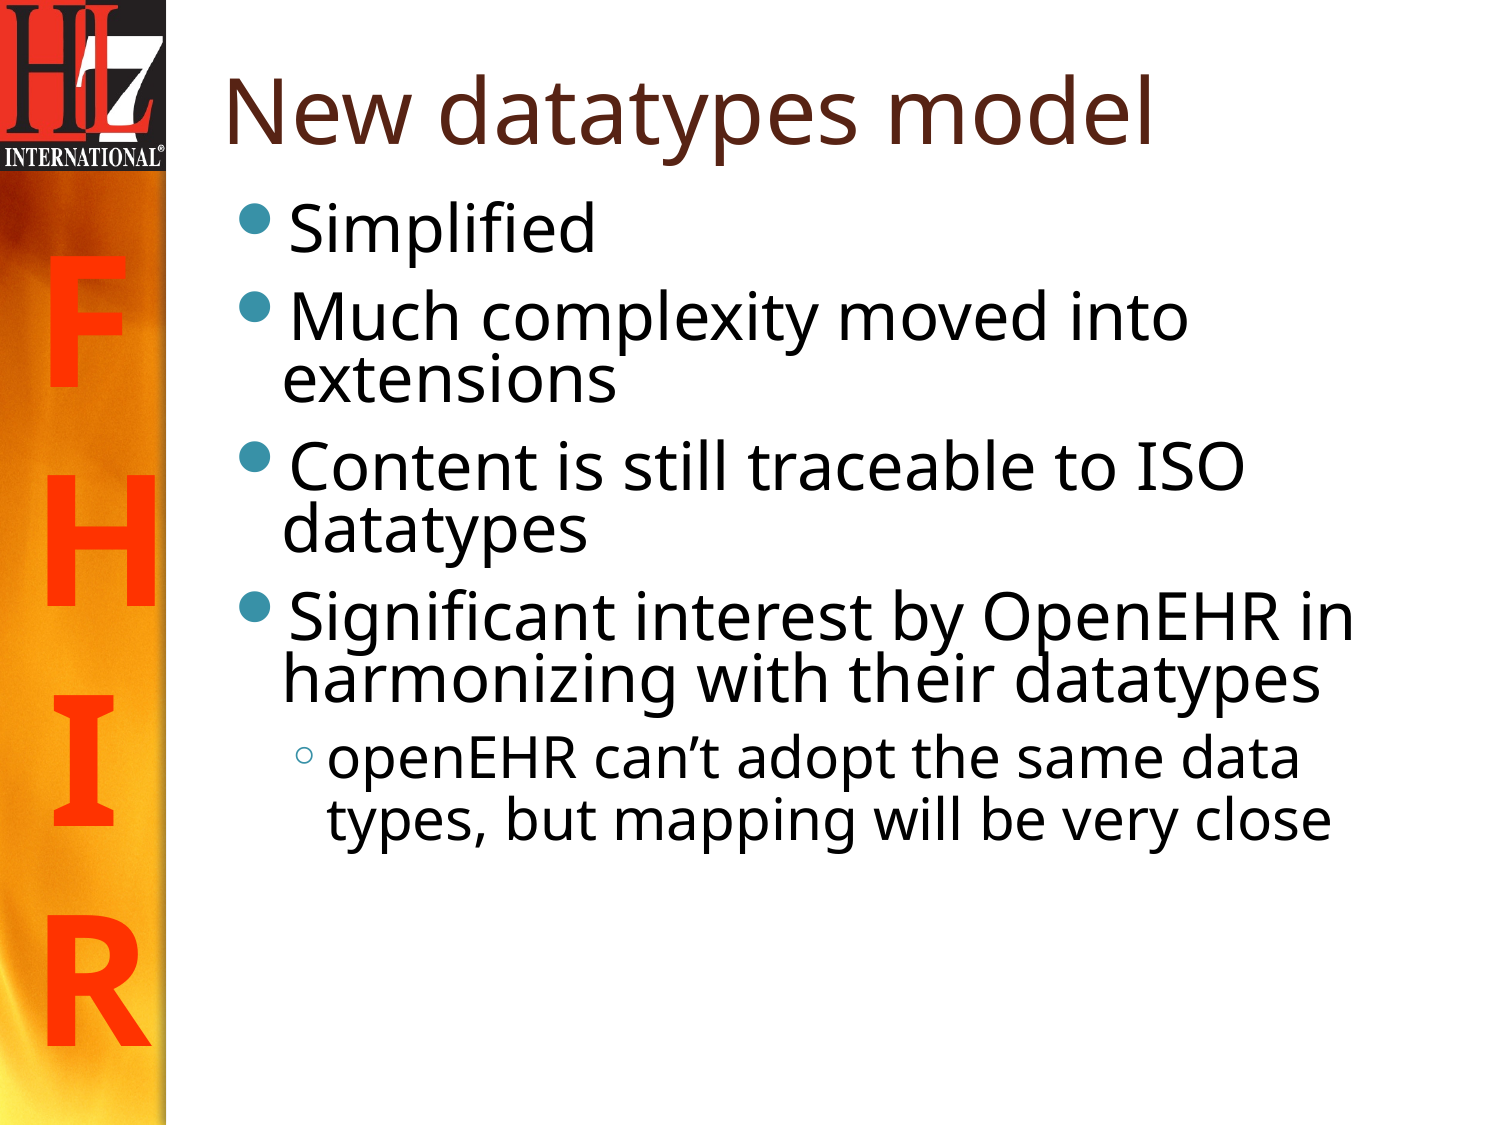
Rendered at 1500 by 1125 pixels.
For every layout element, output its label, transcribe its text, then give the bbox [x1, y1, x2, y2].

title New datatypes model [206, 30, 1466, 185]
list Simplified Much complexity moved into extensions Content is still traceable to ISO datatypes Significant interest by OpenEHR in harmonizing with their datatypes openEHR can’t adopt the same data types, but mapping will be very close [206, 196, 1466, 1059]
picture [0, 0, 166, 1125]
